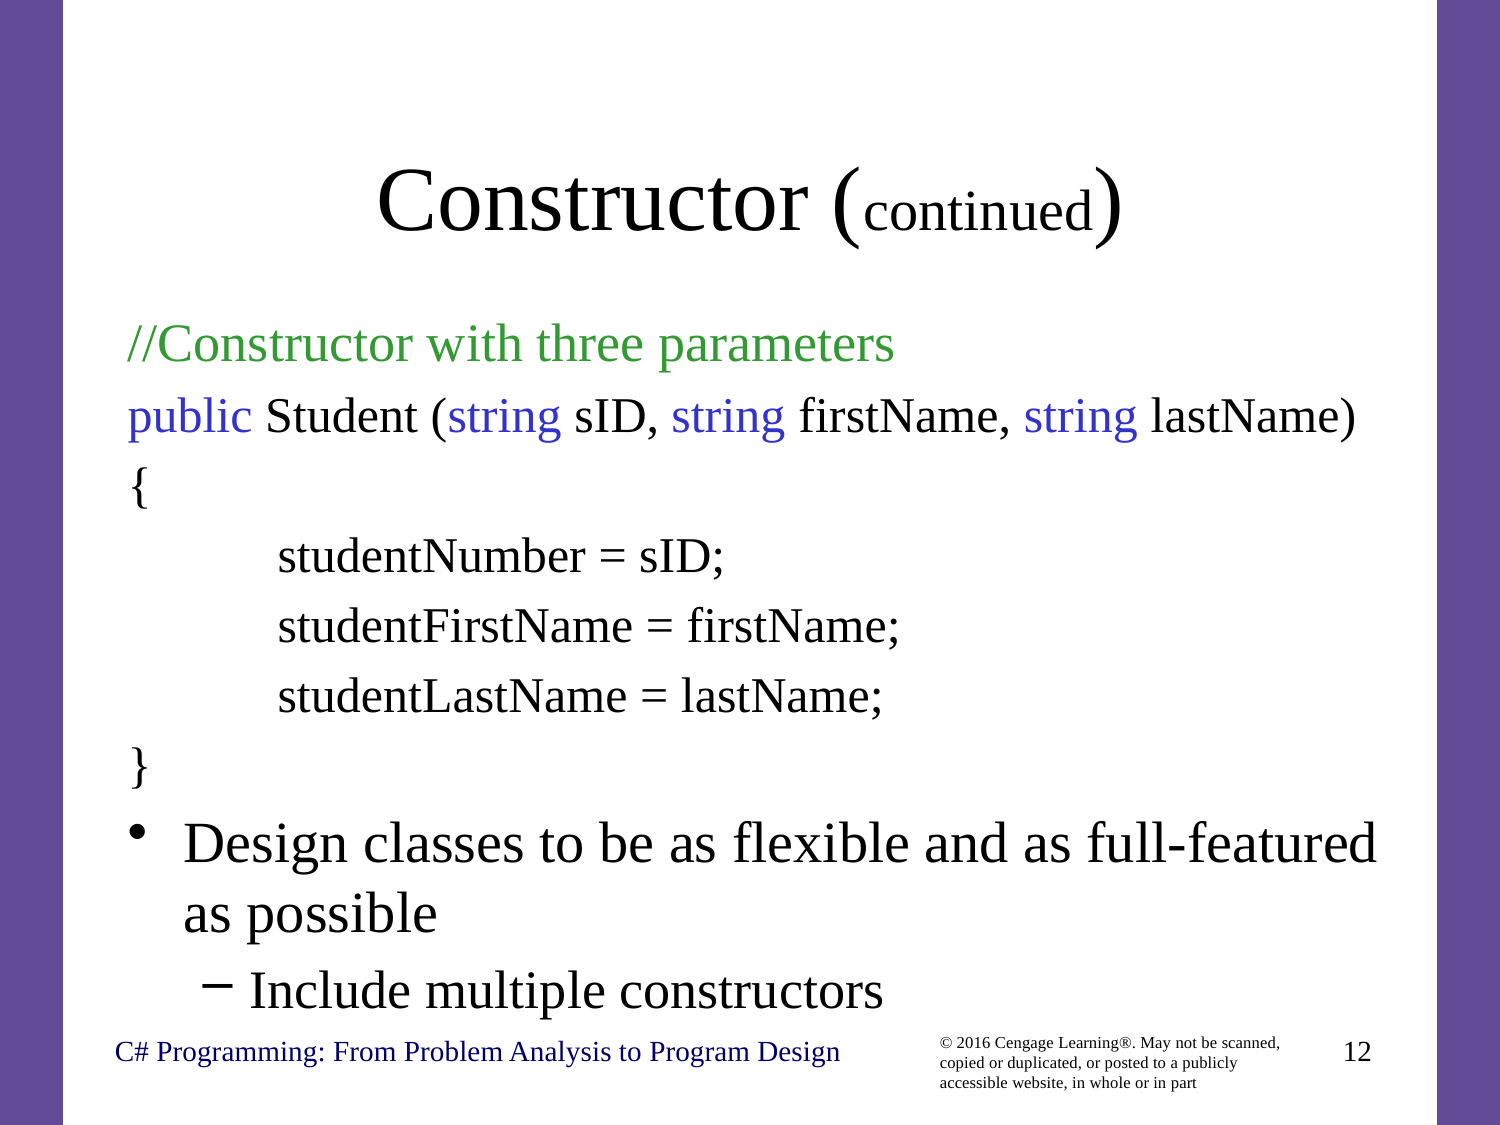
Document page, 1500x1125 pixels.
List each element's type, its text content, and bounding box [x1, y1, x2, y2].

picture [1437, 0, 1500, 1125]
list //Constructor with three parameters public Student (string sID, string firstName, string lastName) { studentNumber = sID; studentFirstName = firstName; studentLastName = lastName; } Design classes to be as flexible and as full-featured as possible Include multiple constructors [112, 299, 1413, 975]
slide_number 12 [1074, 1024, 1388, 1101]
title Constructor (continued) [112, 99, 1388, 288]
footer C# Programming: From Problem Analysis to Program Design [99, 1024, 988, 1101]
picture [0, 0, 63, 1125]
